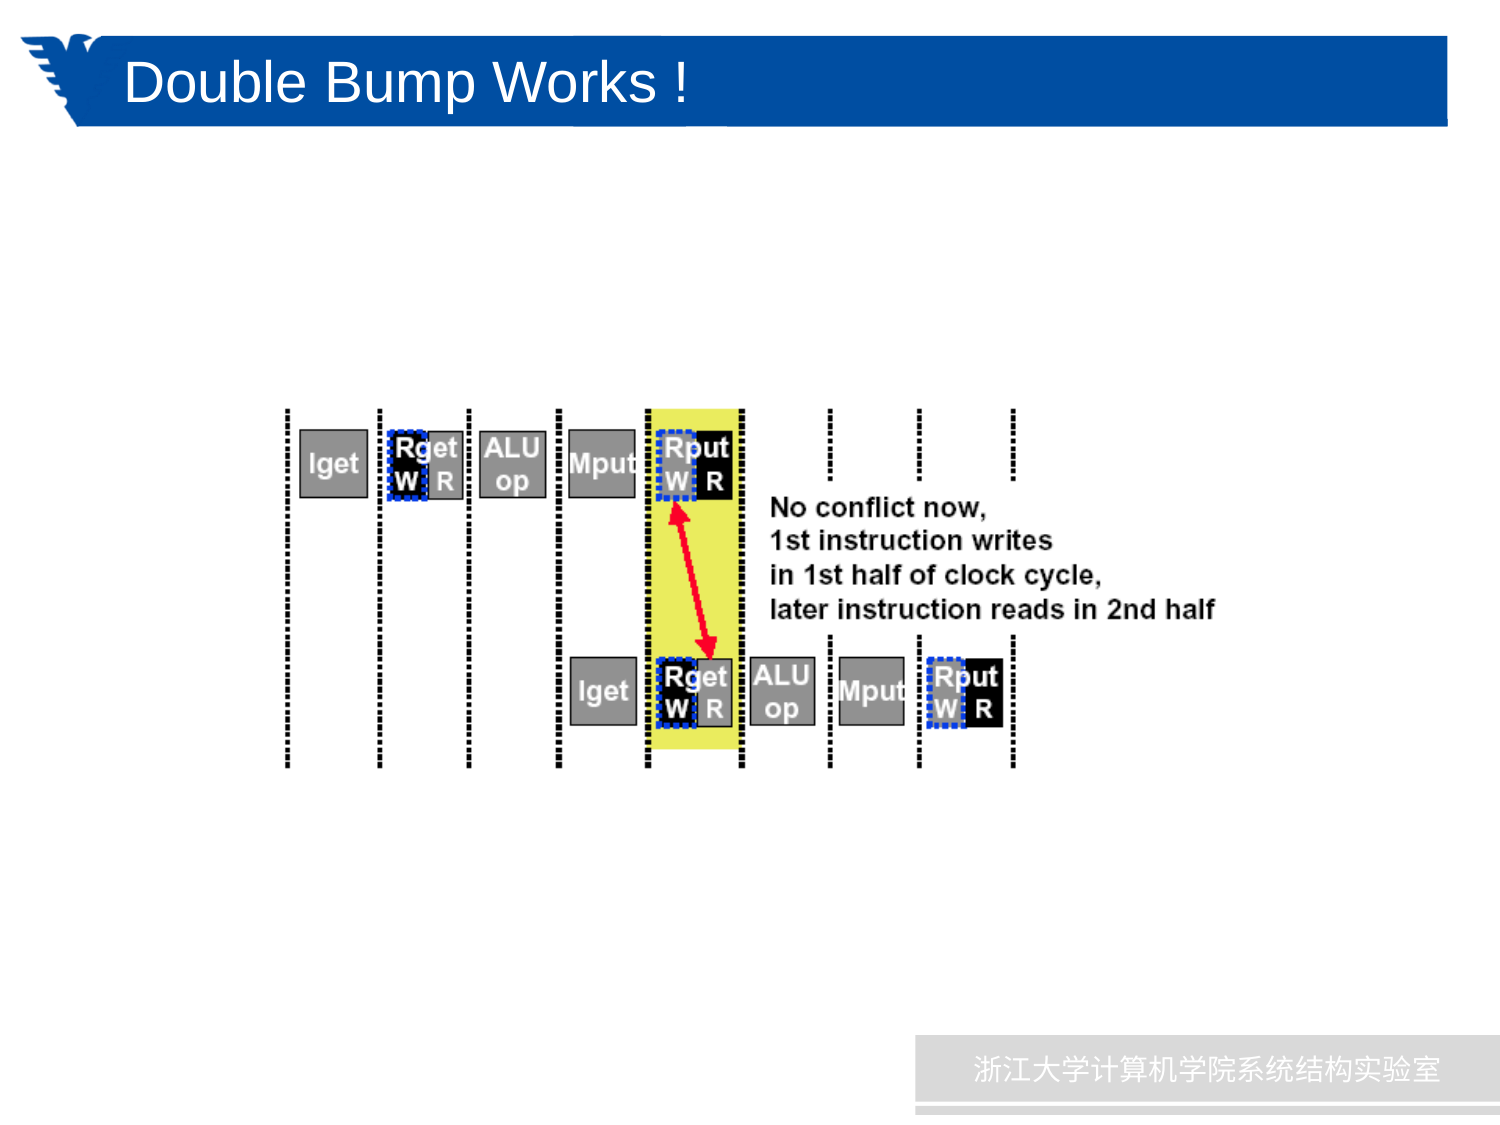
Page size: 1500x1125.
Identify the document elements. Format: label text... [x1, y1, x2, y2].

title Double Bump Works ! [108, 38, 1406, 121]
picture [5, 19, 148, 127]
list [273, 395, 1227, 770]
